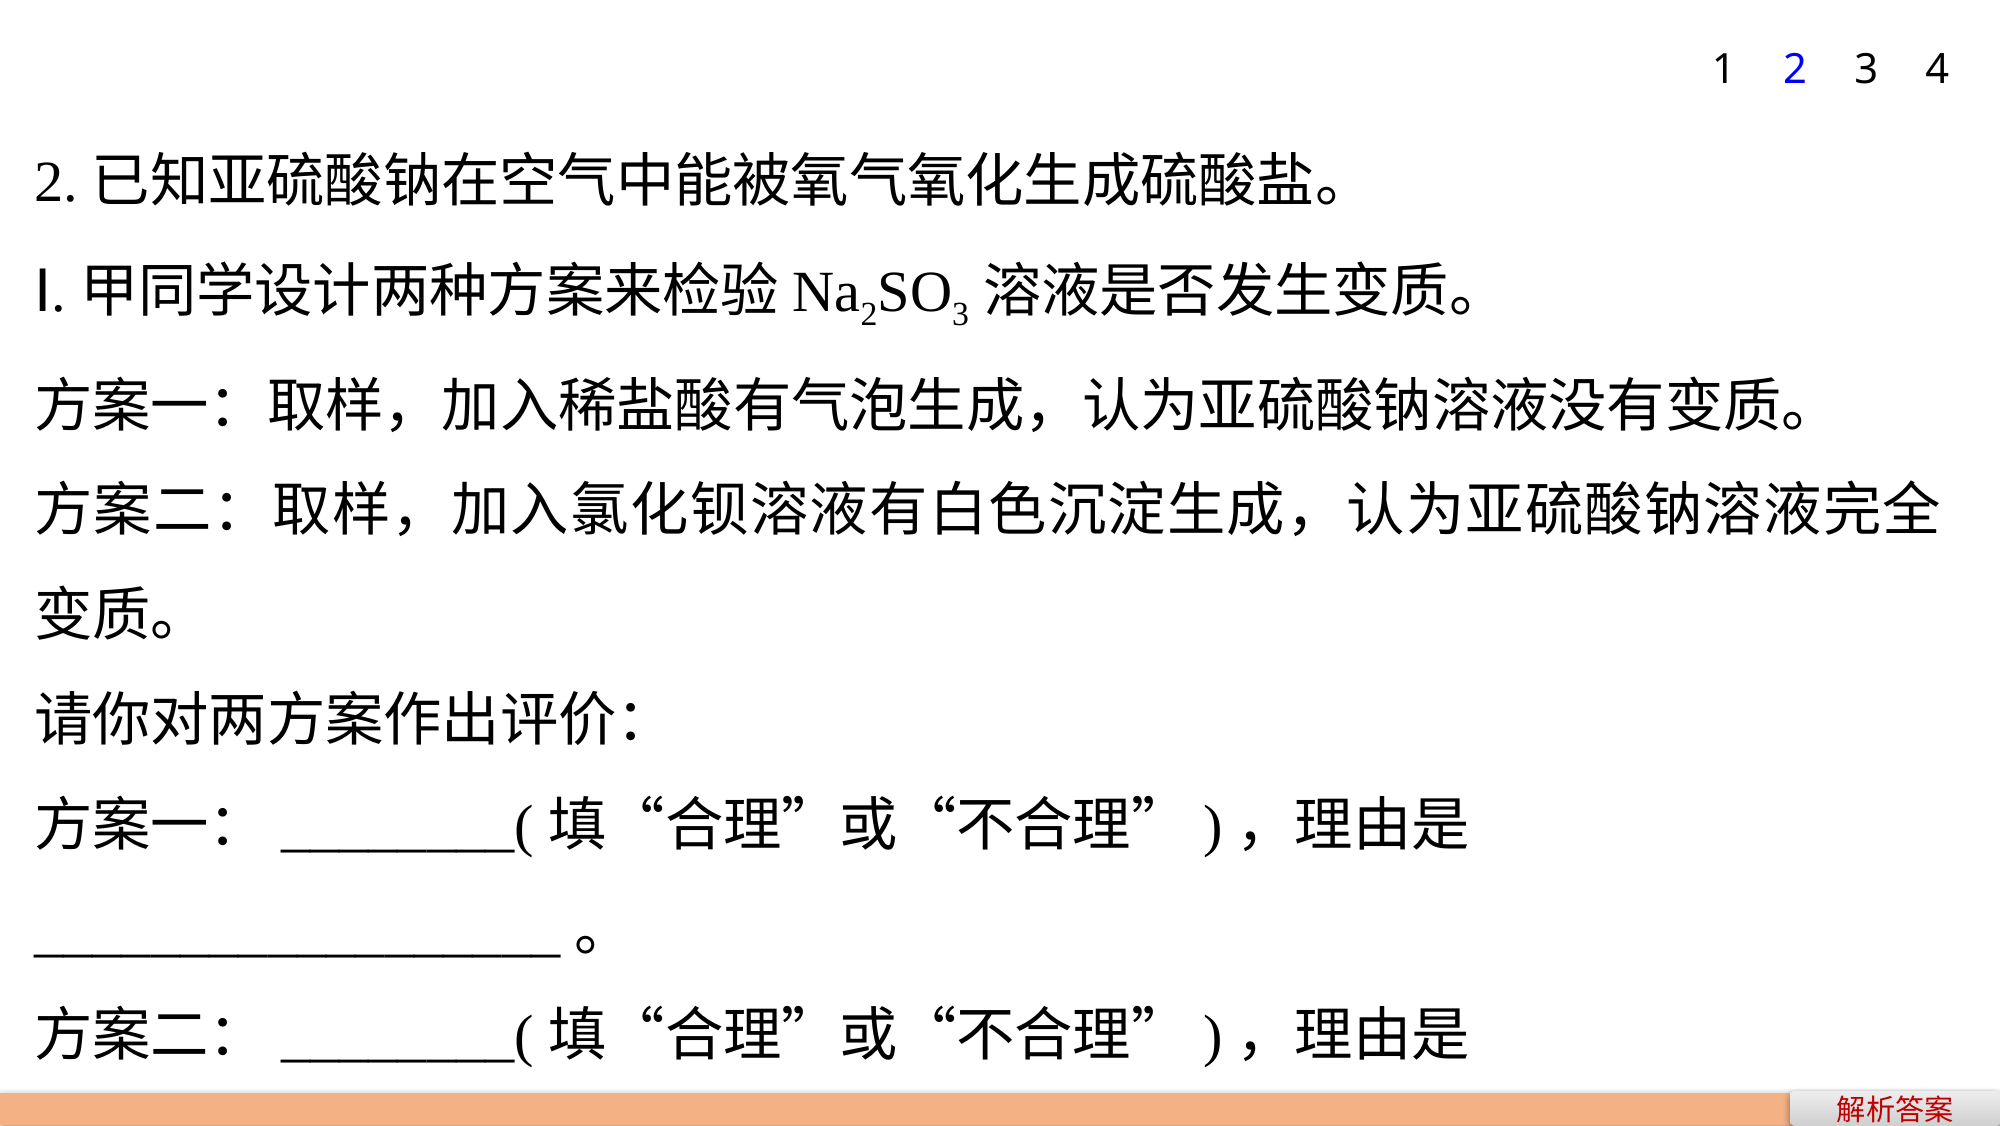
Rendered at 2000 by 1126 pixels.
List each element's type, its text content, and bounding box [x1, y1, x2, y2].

text_box [0, 1092, 1787, 1126]
text_box 3 [1839, 19, 1899, 114]
text_box 解析答案 [1788, 1089, 2000, 1126]
text_box 2 [1767, 19, 1828, 114]
text_box 1 [1696, 19, 1756, 114]
text_box 2.已知亚硫酸钠在空气中能被氧气氧化生成硫酸盐。 Ⅰ.甲同学设计两种方案来检验Na2SO3溶液是否发生变质。 方案一：取样，加入稀盐酸有气泡生成，认为亚硫酸钠溶液没有变质。 方案二：取样，加入氯化钡溶液有白色沉淀生成，认为亚硫酸钠溶液完全变质。 请你对两方案作出评价： 方案一：________(填“合理”或“不合理”)，理由是__________________。 方案二：________(填“合理”或“不合理”)，理由是__________________。 [19, 100, 1956, 1091]
text_box 4 [1910, 19, 1970, 114]
